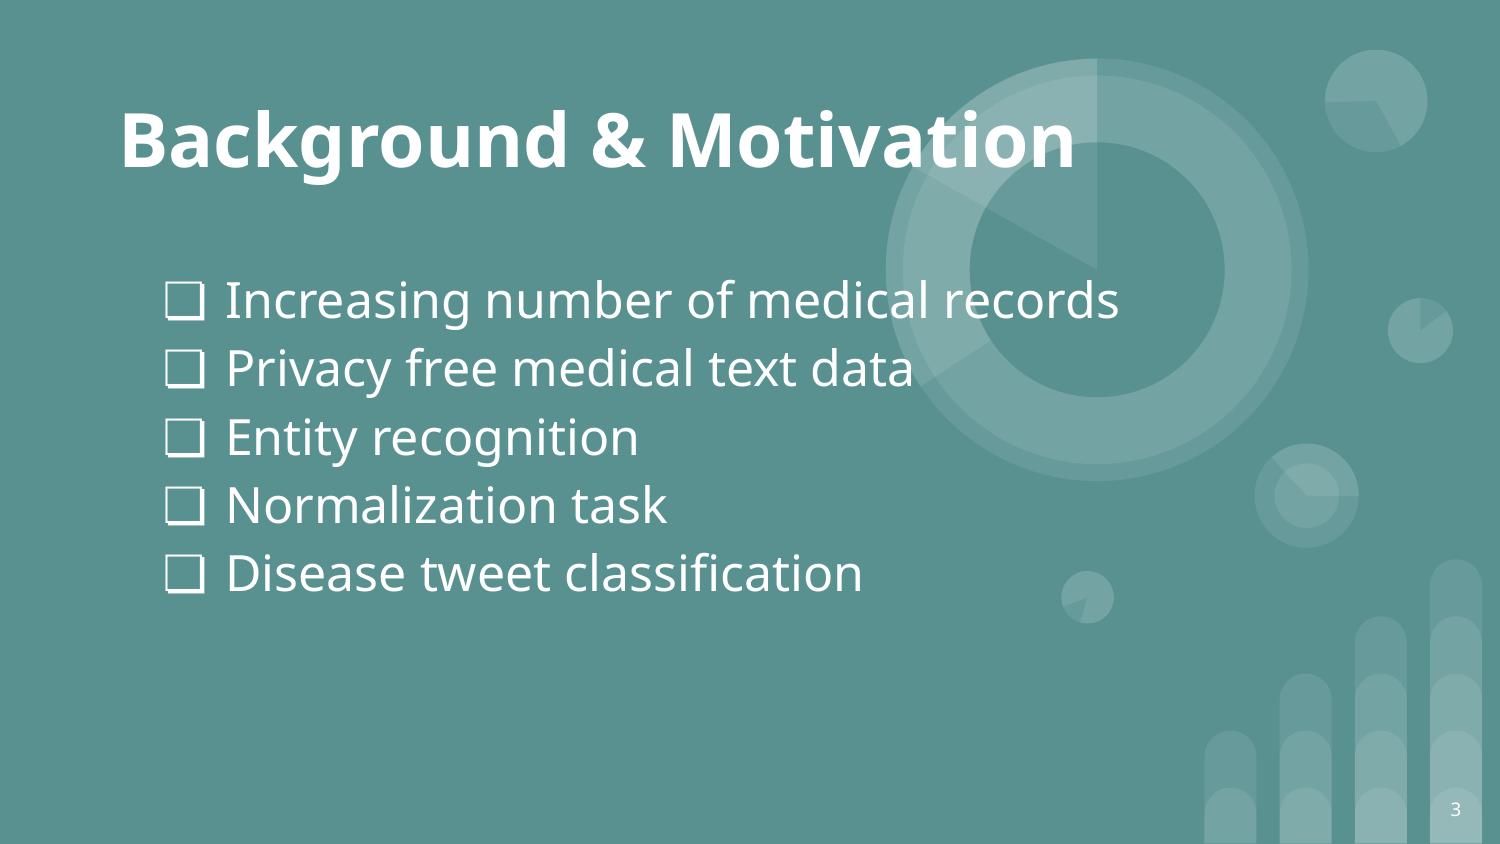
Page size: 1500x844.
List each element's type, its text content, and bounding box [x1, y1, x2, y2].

title Background & Motivation [103, 61, 1177, 216]
subtitle Increasing number of medical records Privacy free medical text data Entity recognition Normalization task Disease tweet classification [135, 249, 1239, 704]
slide_number ‹#› [1386, 777, 1477, 842]
